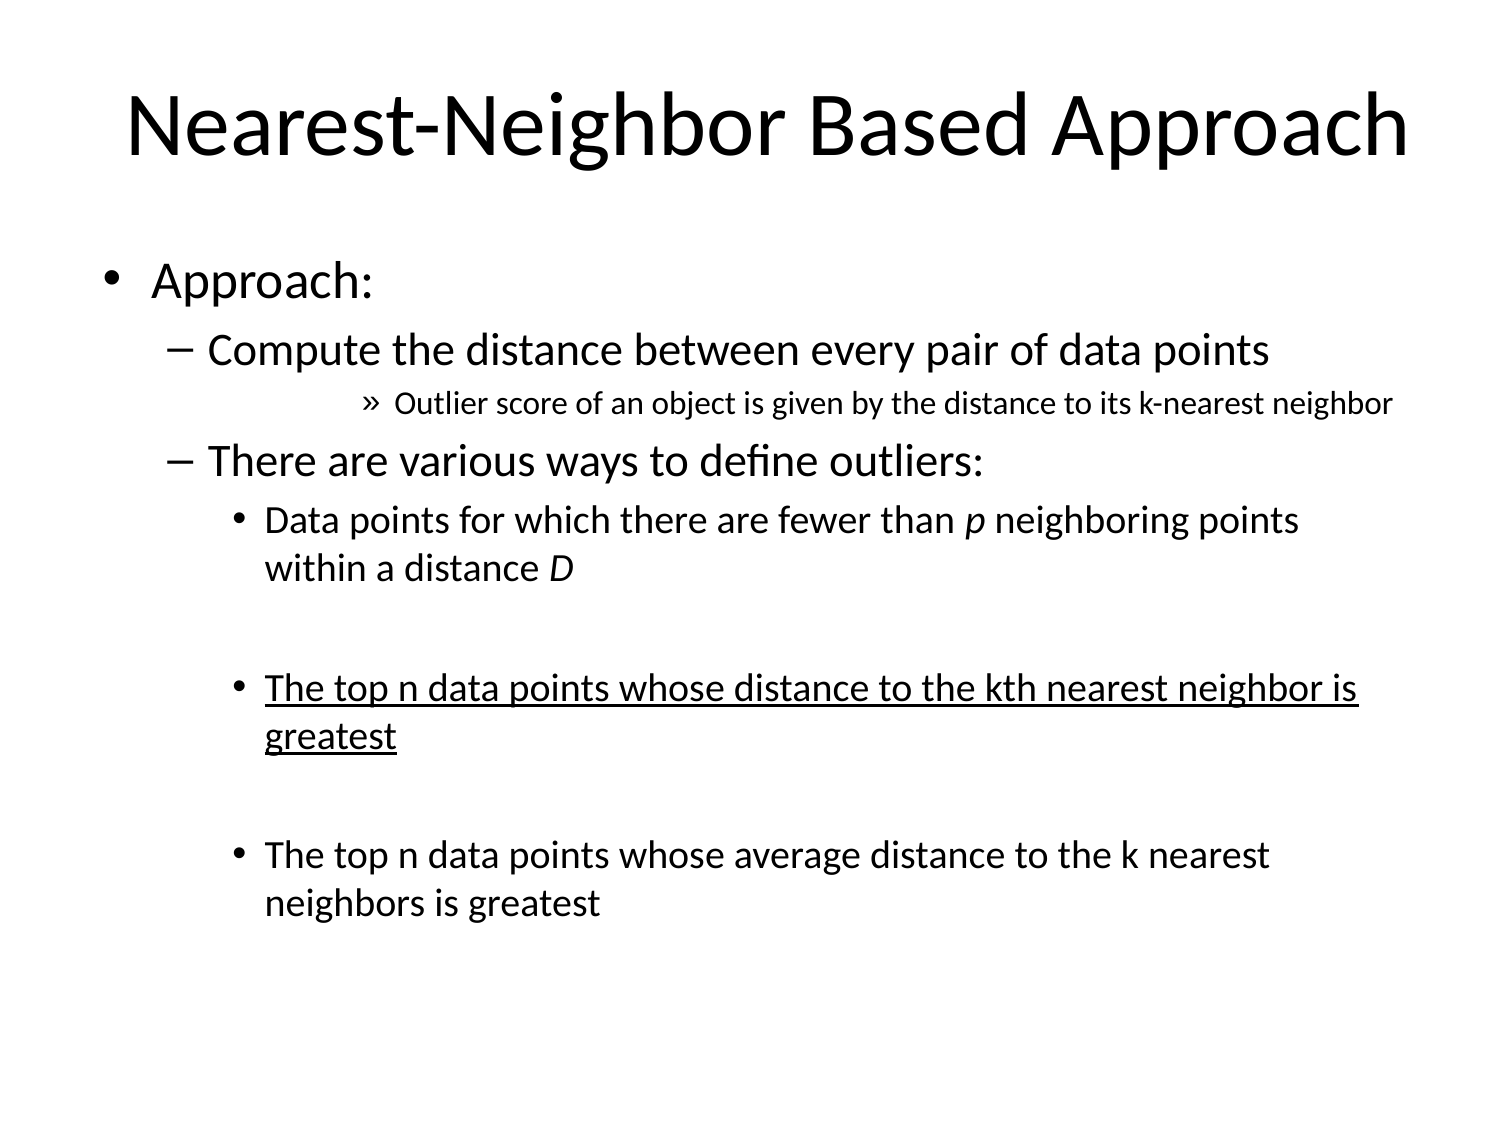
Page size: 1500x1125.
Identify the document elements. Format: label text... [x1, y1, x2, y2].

title Nearest-Neighbor Based Approach [100, 37, 1438, 200]
list Approach: Compute the distance between every pair of data points Outlier score of an object is given by the distance to its k-nearest neighbor There are various ways to define outliers: Data points for which there are fewer than p neighboring points within a distance D The top n data points whose distance to the kth nearest neighbor is greatest The top n data points whose average distance to the k nearest neighbors is greatest [87, 237, 1425, 975]
